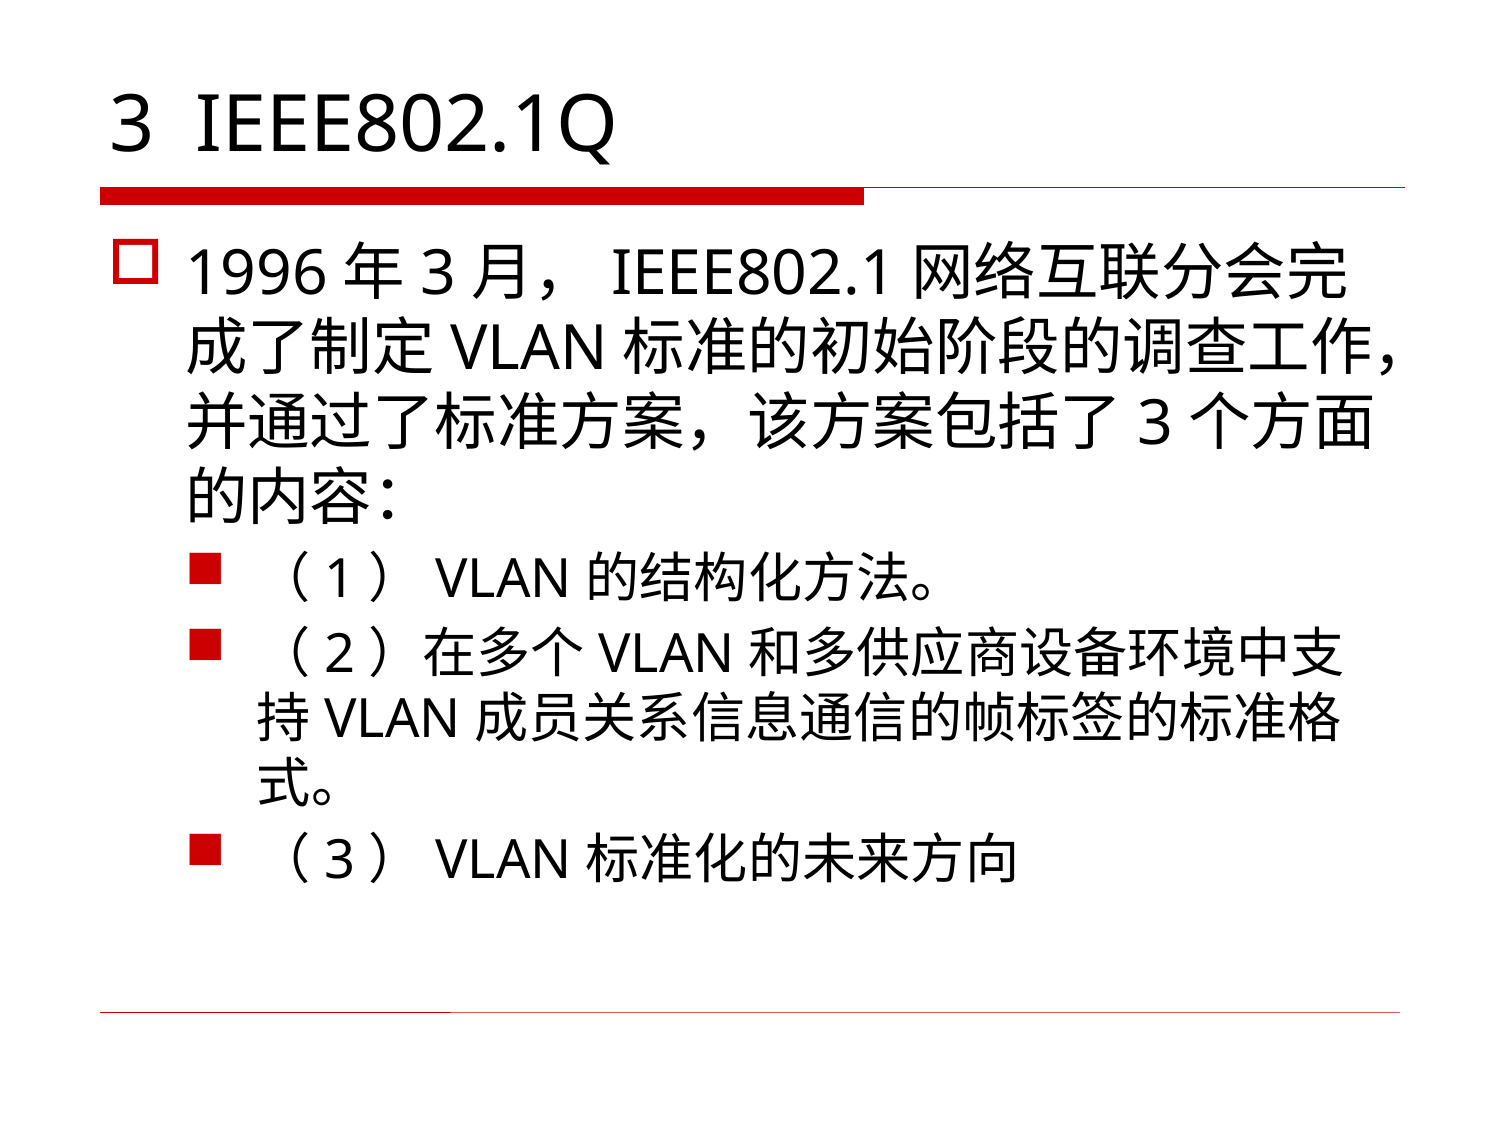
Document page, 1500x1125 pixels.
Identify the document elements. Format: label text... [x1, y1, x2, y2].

title 3 IEEE802.1Q [93, 49, 1407, 176]
list 1996年3月，IEEE802.1网络互联分会完成了制定VLAN标准的初始阶段的调查工作，并通过了标准方案，该方案包括了3个方面的内容： （1）VLAN的结构化方法。 （2）在多个VLAN和多供应商设备环境中支持VLAN成员关系信息通信的帧标签的标准格式。 （3）VLAN标准化的未来方向 [92, 224, 1406, 988]
